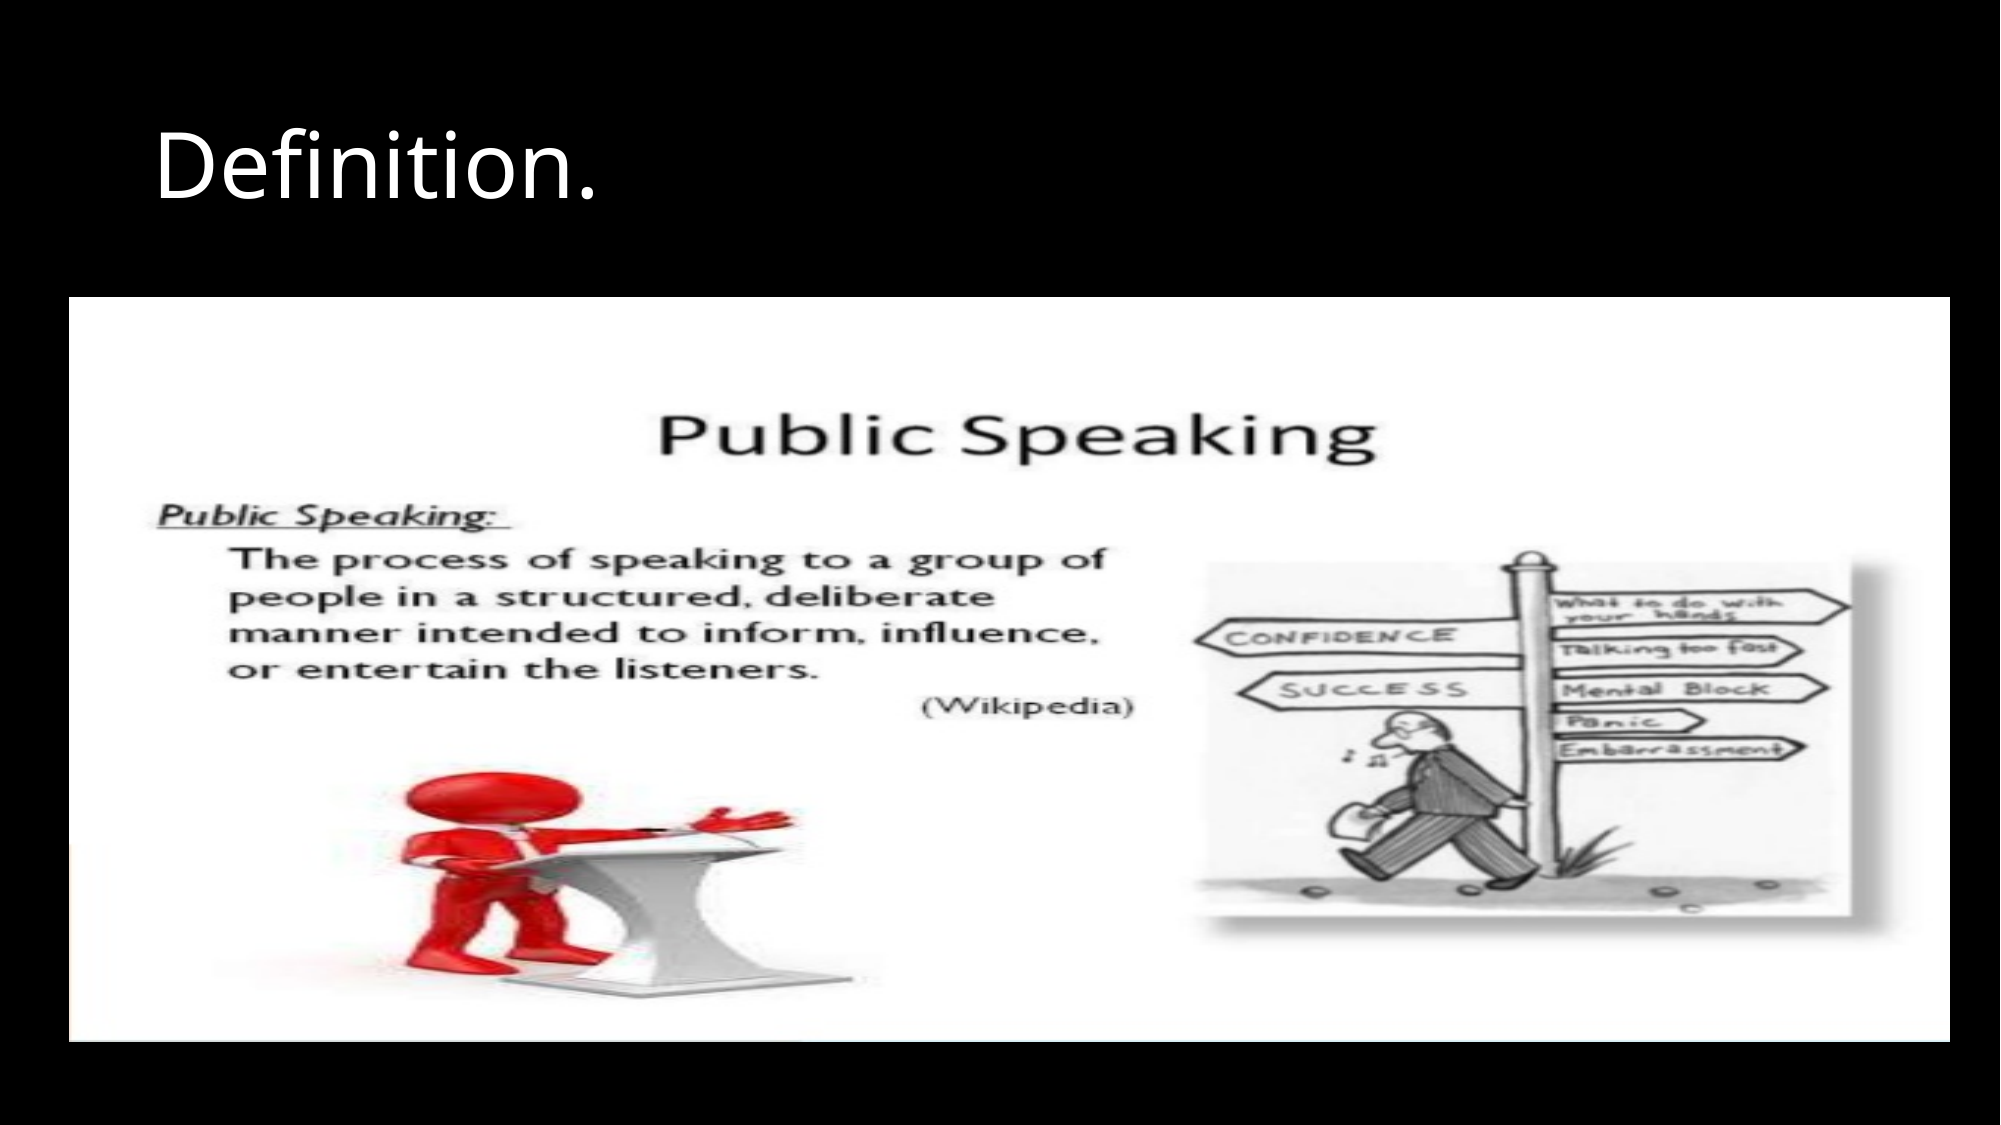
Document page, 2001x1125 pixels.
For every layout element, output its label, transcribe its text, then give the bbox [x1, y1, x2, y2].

picture [69, 297, 1950, 1042]
title Definition. [137, 59, 1863, 278]
